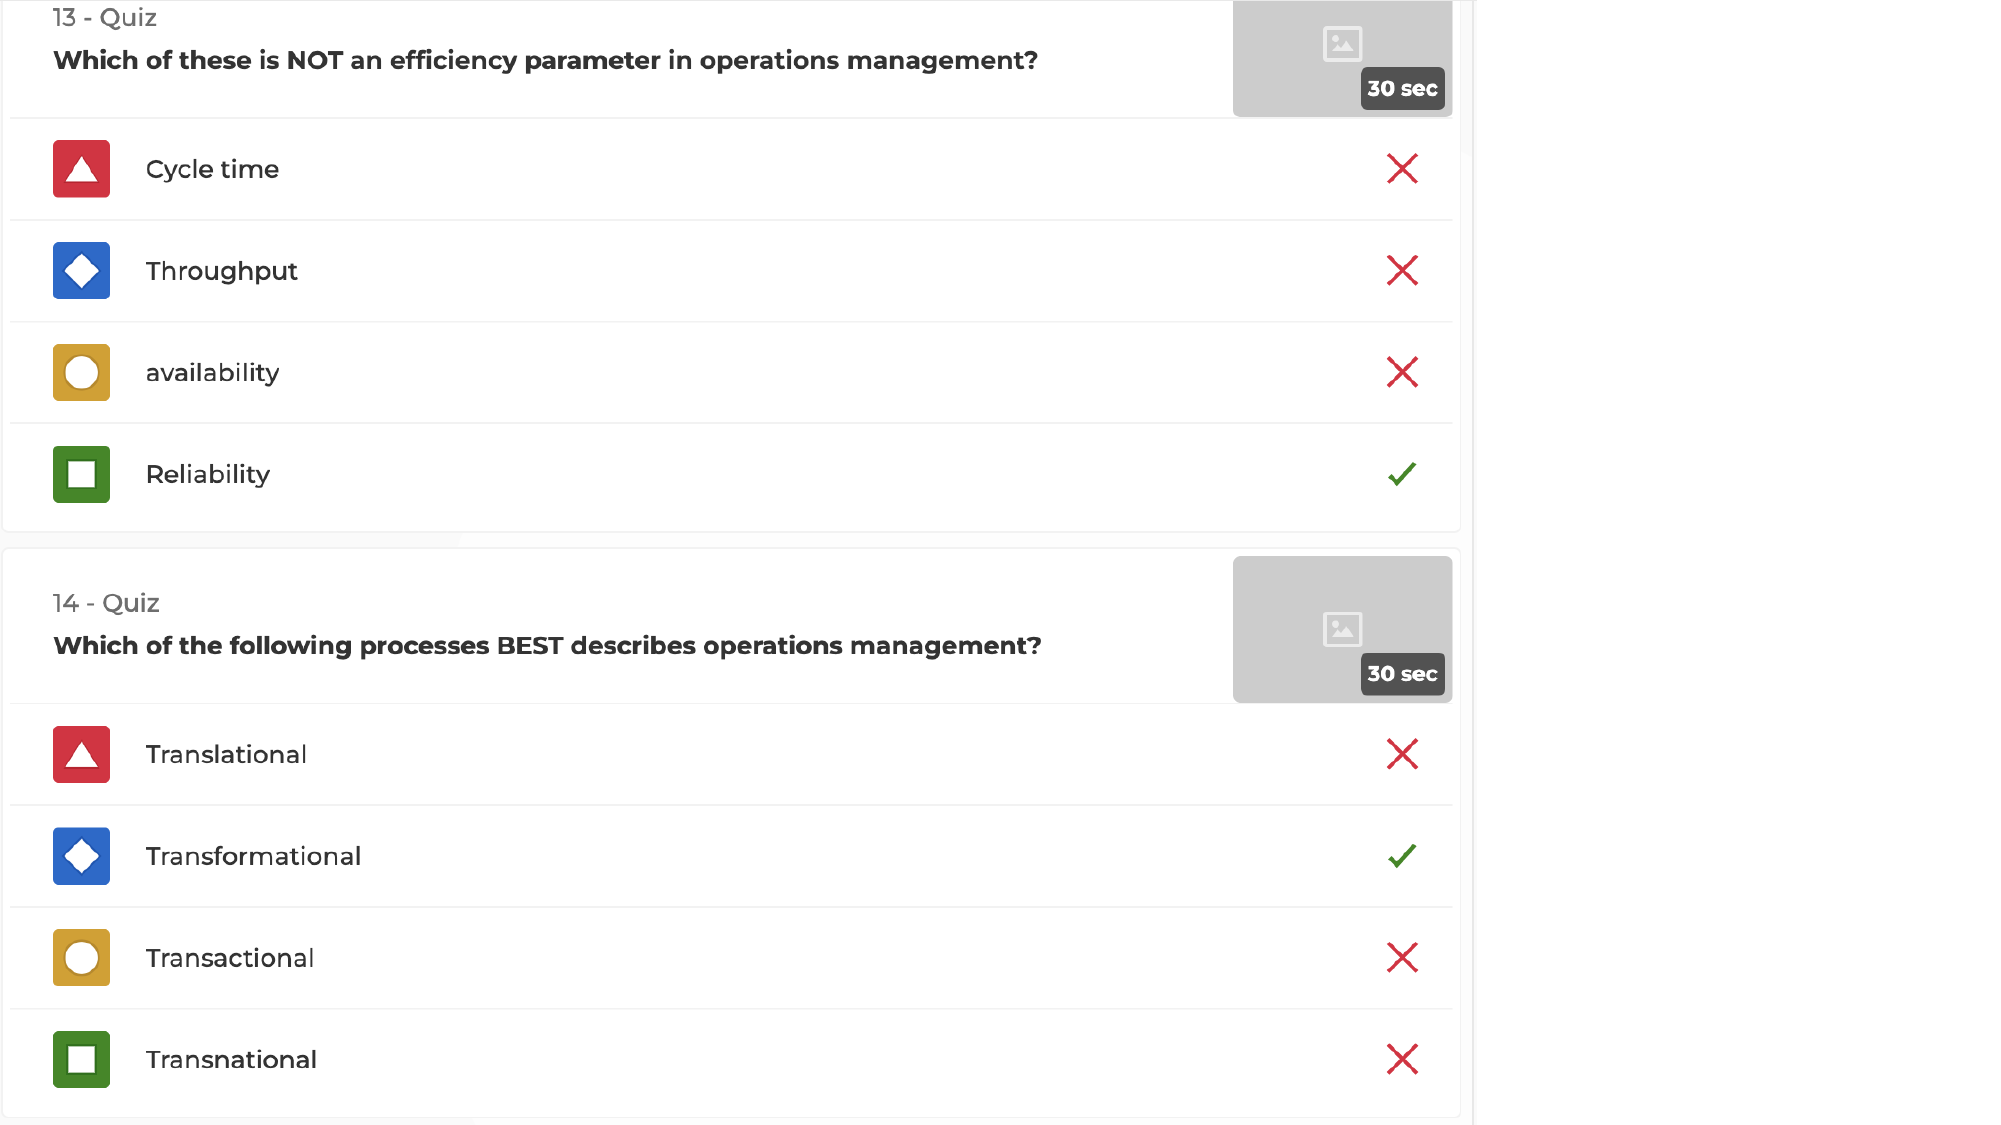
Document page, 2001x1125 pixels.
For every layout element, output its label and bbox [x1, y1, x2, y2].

picture [0, 0, 1477, 1125]
